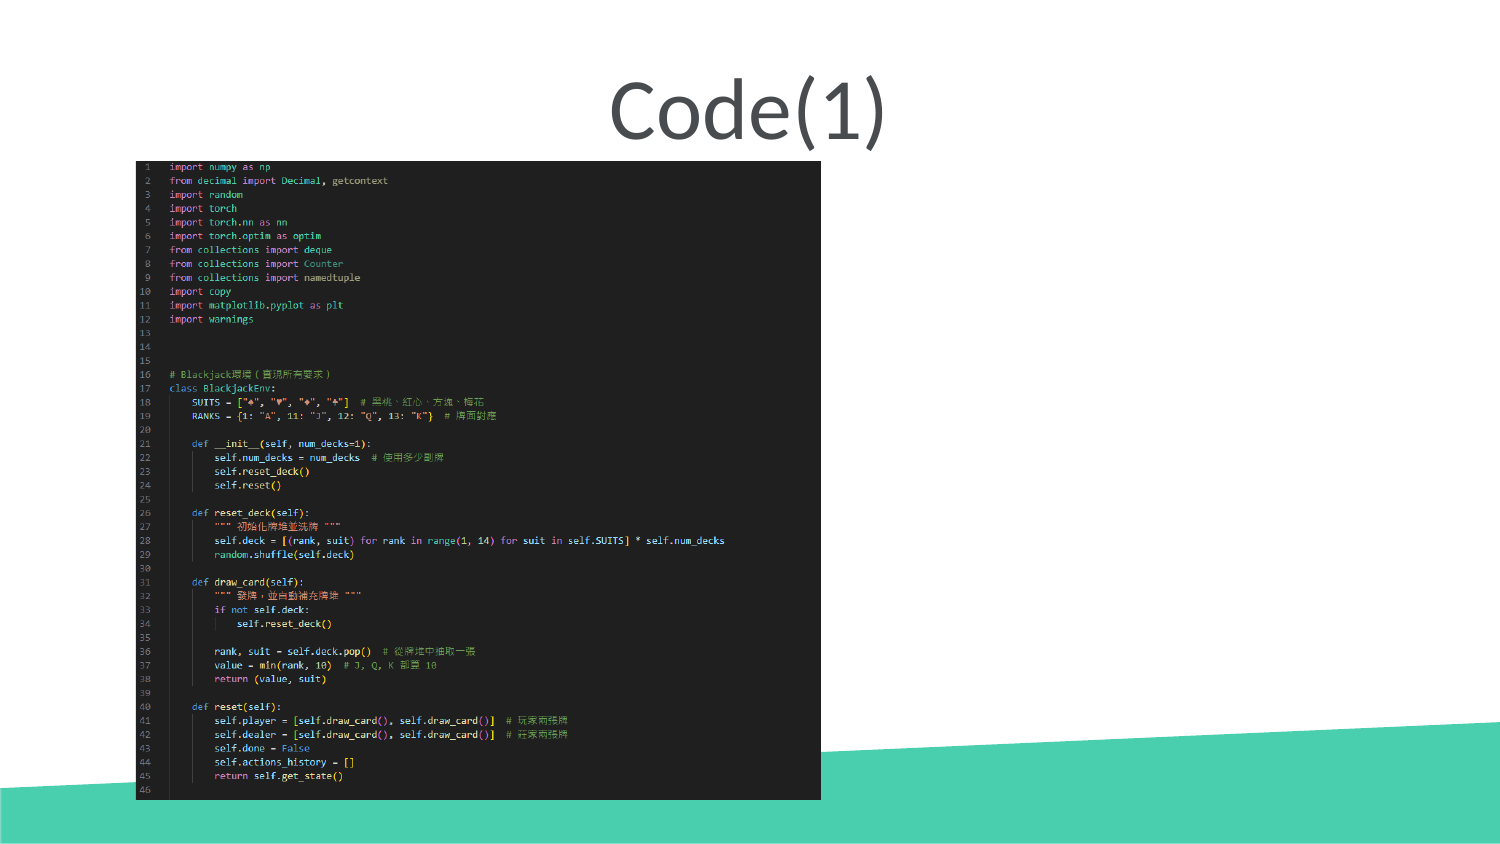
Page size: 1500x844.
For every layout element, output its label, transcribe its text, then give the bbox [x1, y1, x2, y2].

picture [0, 0, 1500, 801]
title Code(1) [75, 33, 1425, 175]
